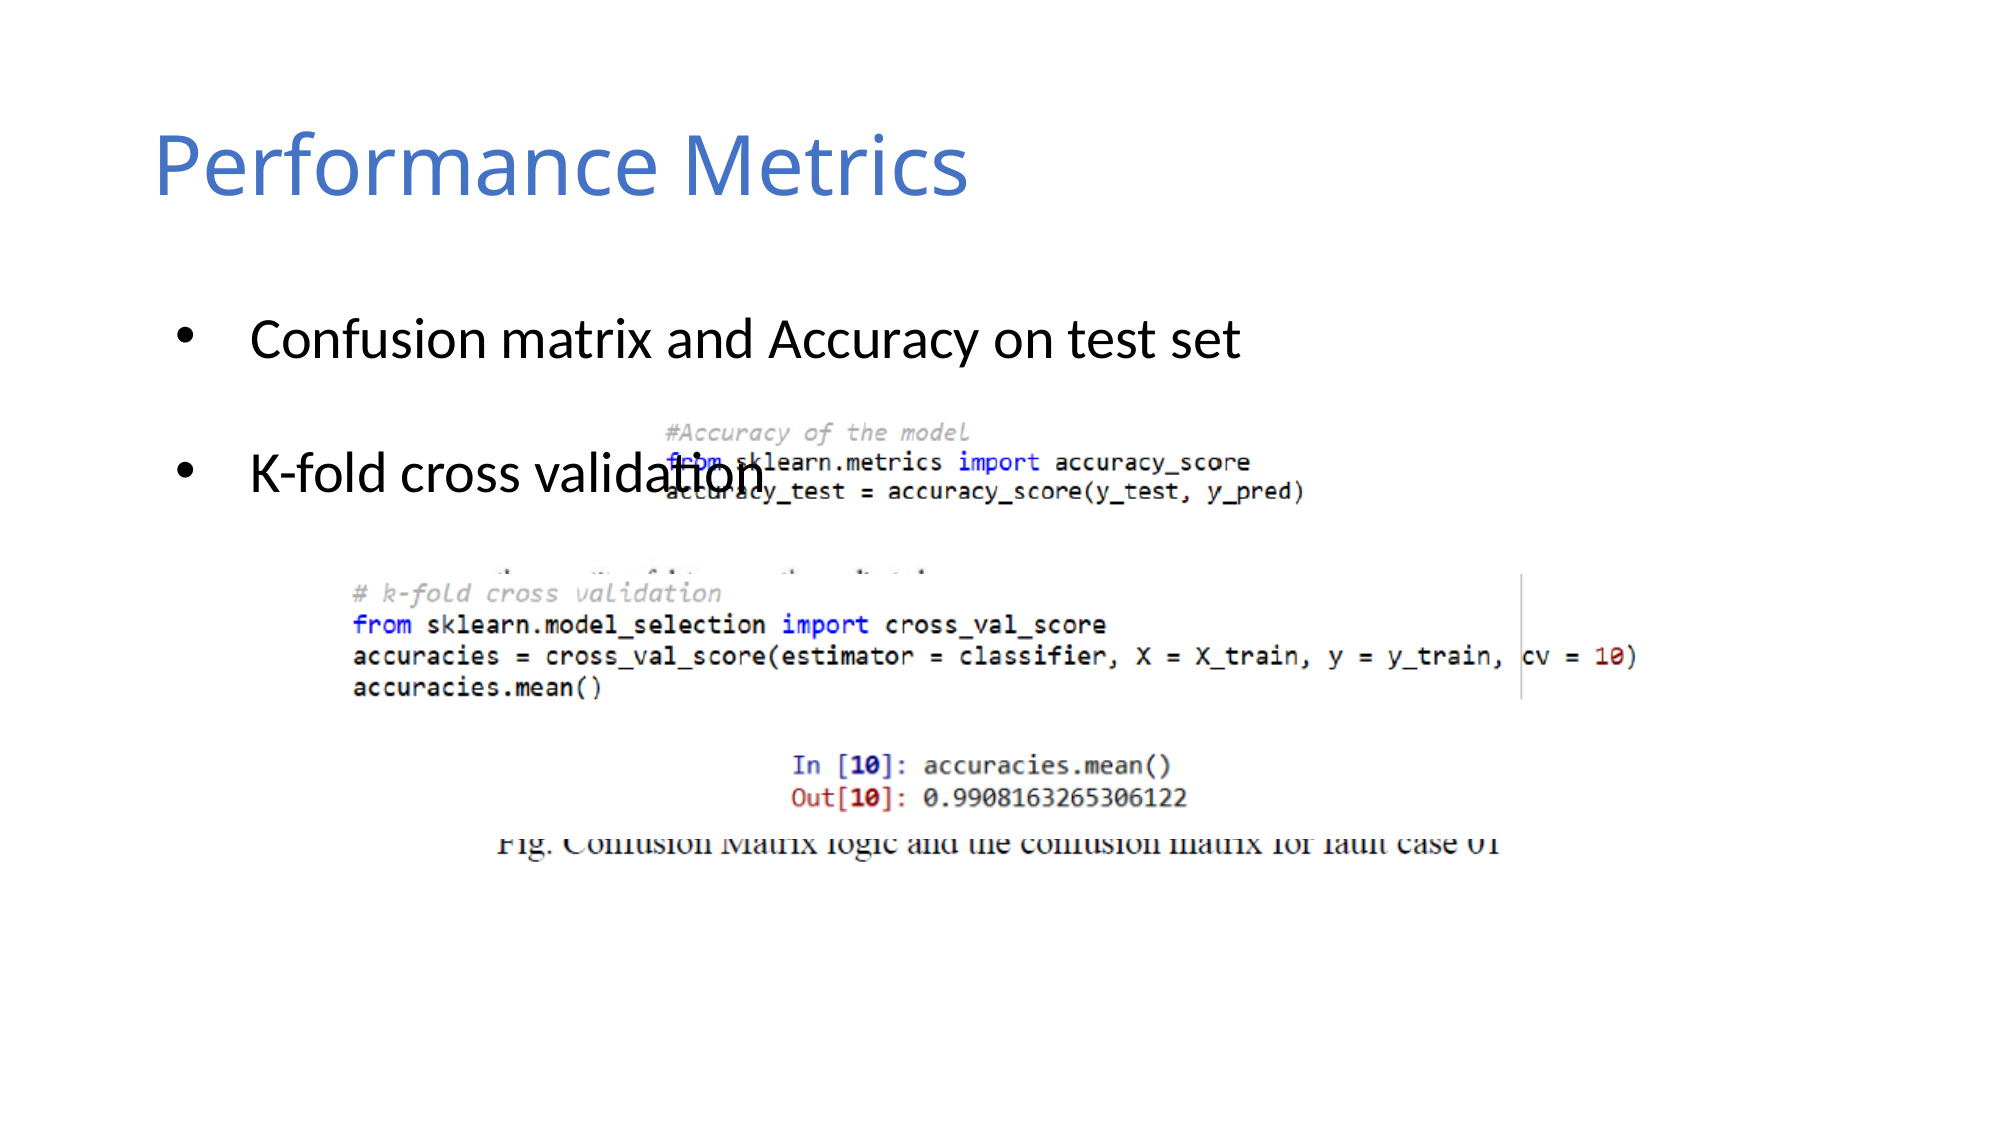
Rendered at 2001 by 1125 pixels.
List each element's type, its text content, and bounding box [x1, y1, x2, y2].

text_box K-fold cross validation [160, 426, 386, 512]
text_box Confusion matrix and Accuracy on test set [160, 292, 1334, 378]
picture [340, 400, 1660, 898]
title Performance Metrics [137, 59, 1863, 278]
